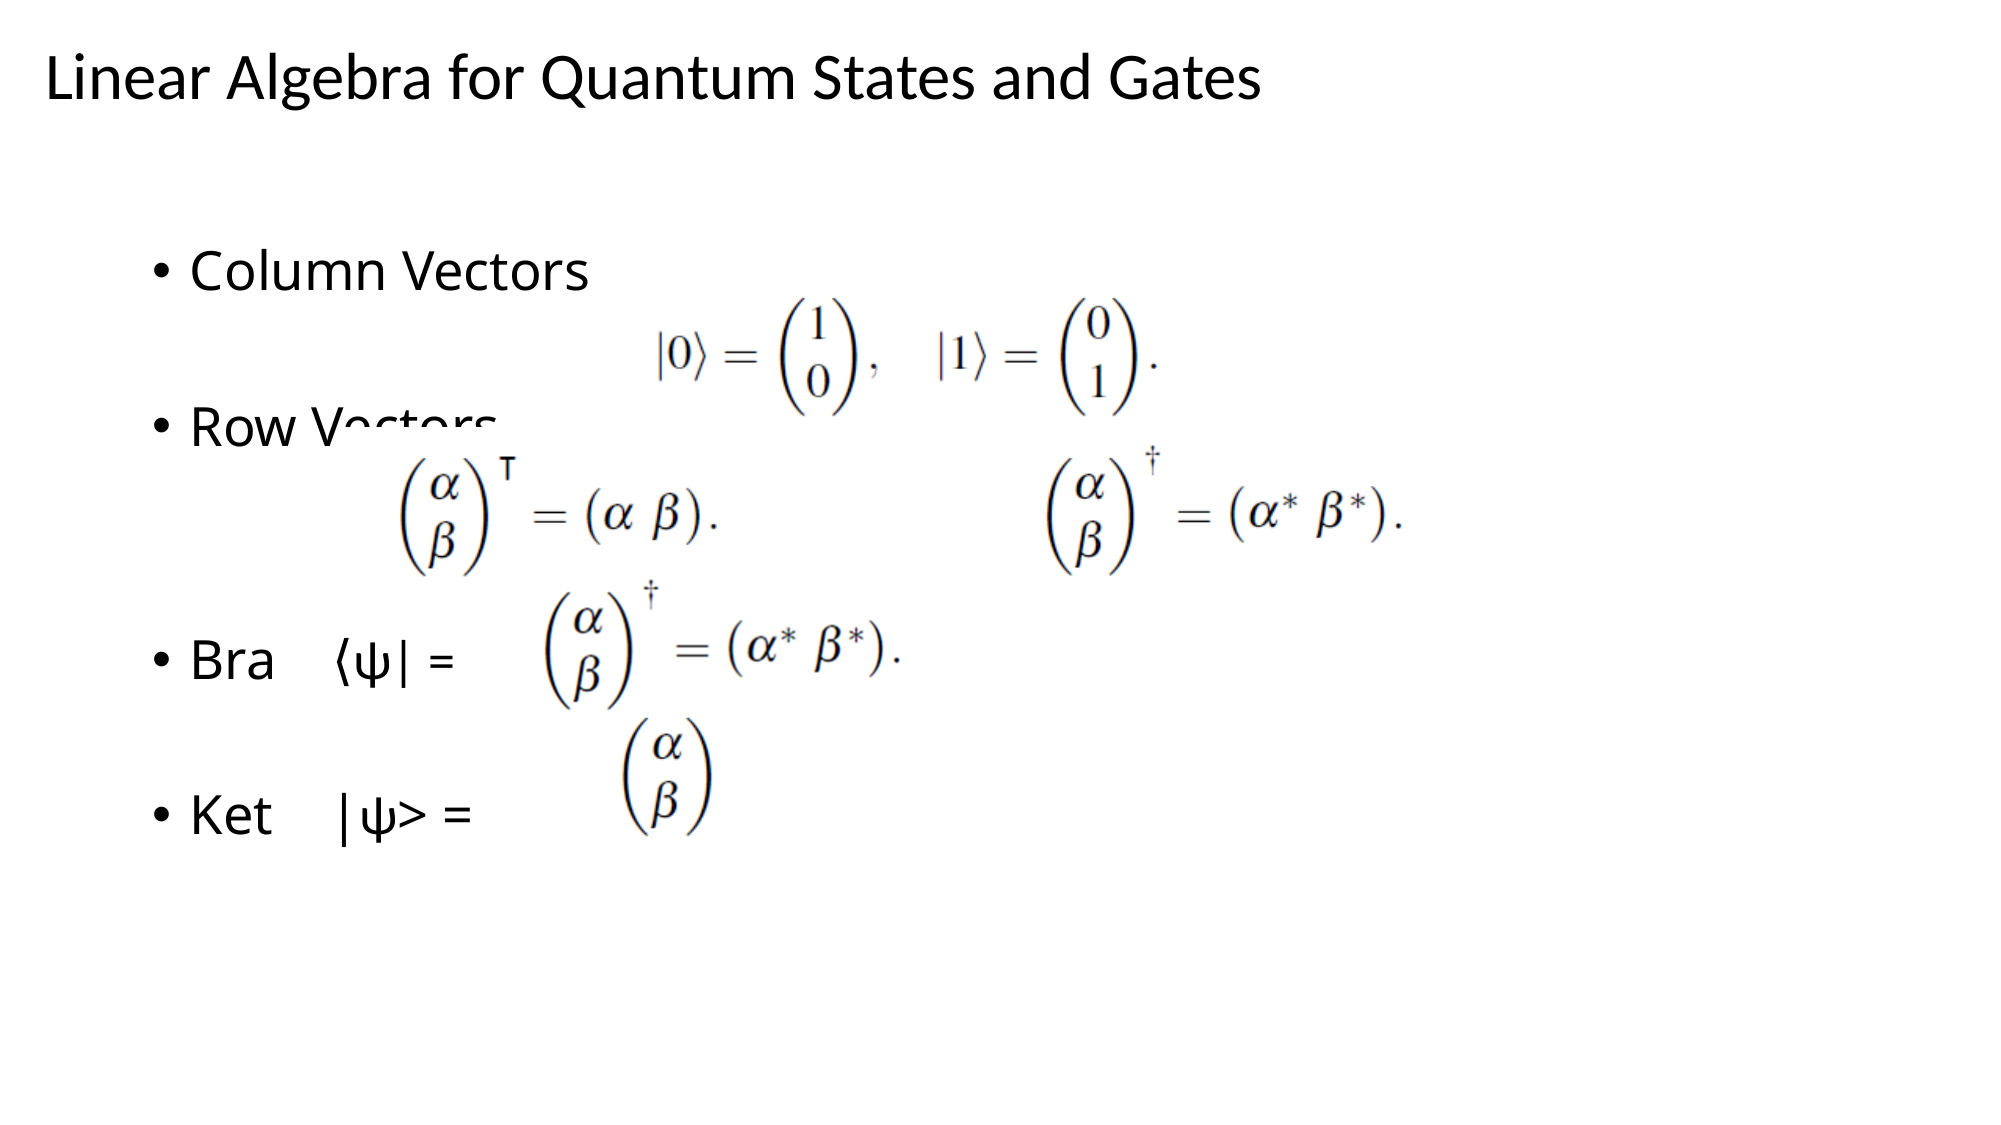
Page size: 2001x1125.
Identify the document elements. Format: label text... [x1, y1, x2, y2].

picture [977, 437, 1431, 597]
text_box Column Vectors Row Vectors Bra ⟨ψ| = Ket |ψ> = [137, 236, 1863, 855]
picture [337, 270, 1180, 852]
title Linear Algebra for Quantum States and Gates [45, 33, 1490, 115]
